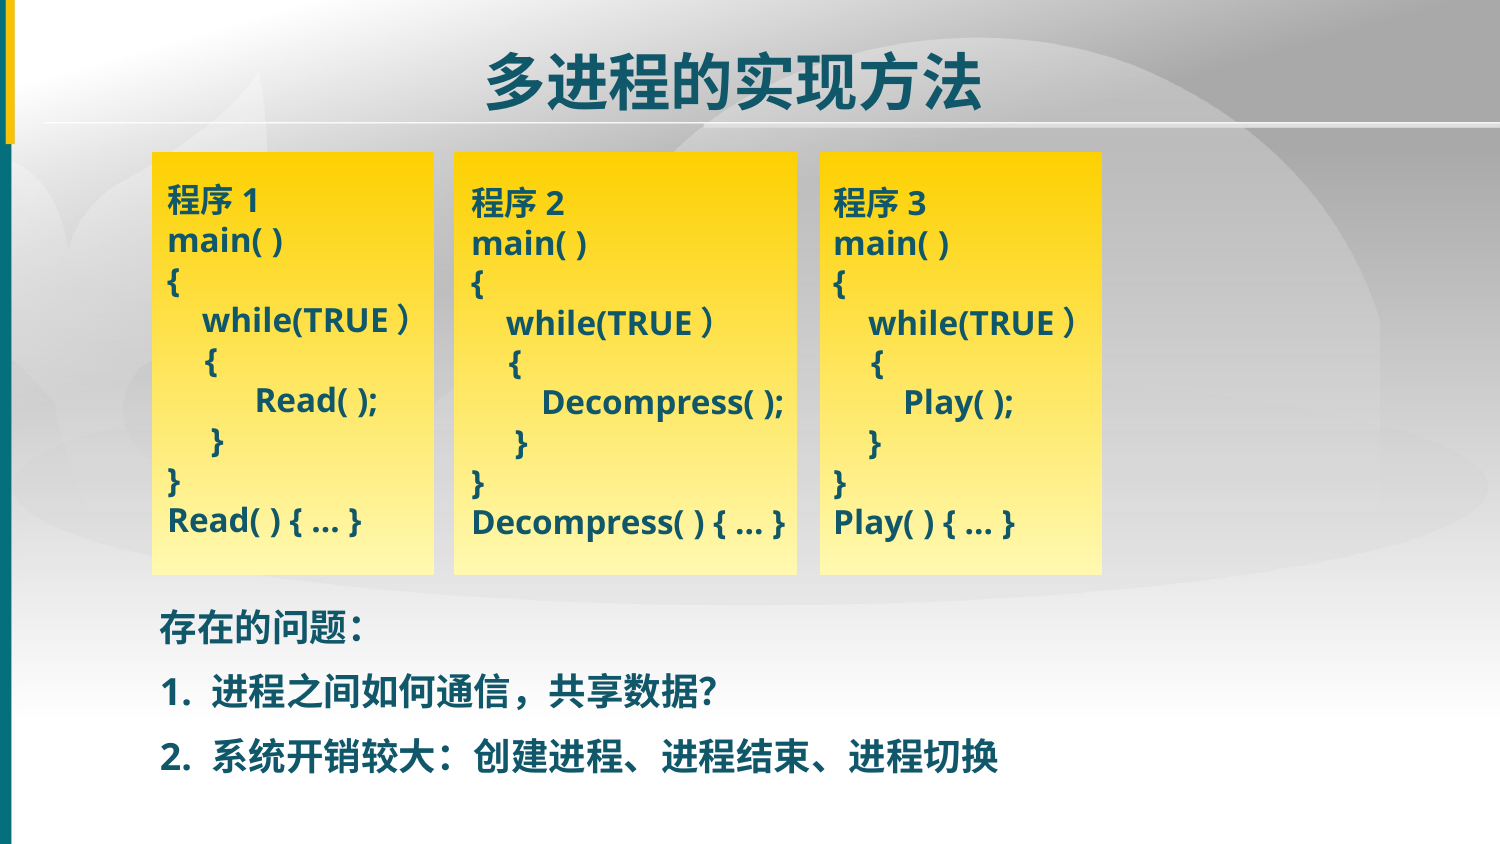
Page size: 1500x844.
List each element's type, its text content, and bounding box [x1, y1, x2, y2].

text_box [152, 152, 1114, 575]
text_box 2. 系统开销较大：创建进程、进程结束、进程切换 [145, 725, 1126, 786]
text_box 多进程的实现方法 [468, 35, 1032, 125]
picture [0, 0, 1500, 844]
text_box 存在的问题： 1. 进程之间如何通信，共享数据？ [145, 596, 1126, 721]
